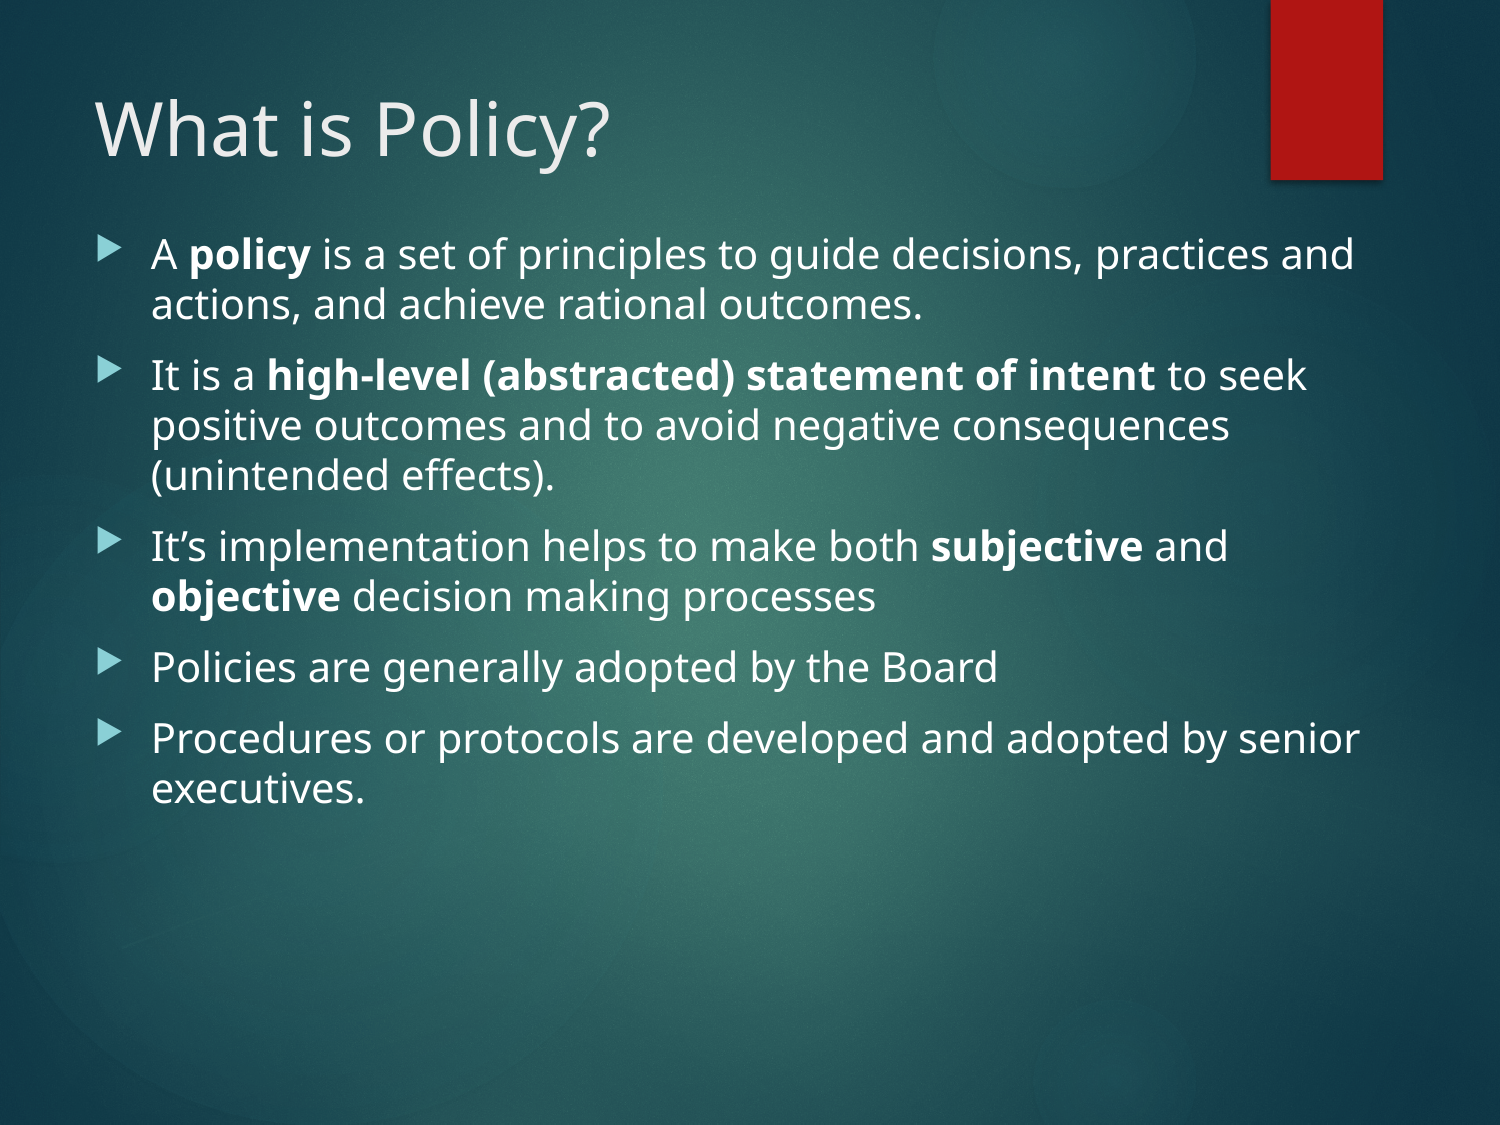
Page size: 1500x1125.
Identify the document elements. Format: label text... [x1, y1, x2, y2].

list A policy is a set of principles to guide decisions, practices and actions, and achieve rational outcomes. It is a high-level (abstracted) statement of intent to seek positive outcomes and to avoid negative consequences (unintended effects). It’s implementation helps to make both subjective and objective decision making processes Policies are generally adopted by the Board Procedures or protocols are developed and adopted by senior executives. [79, 219, 1388, 1025]
title What is Policy? [79, 74, 1237, 197]
